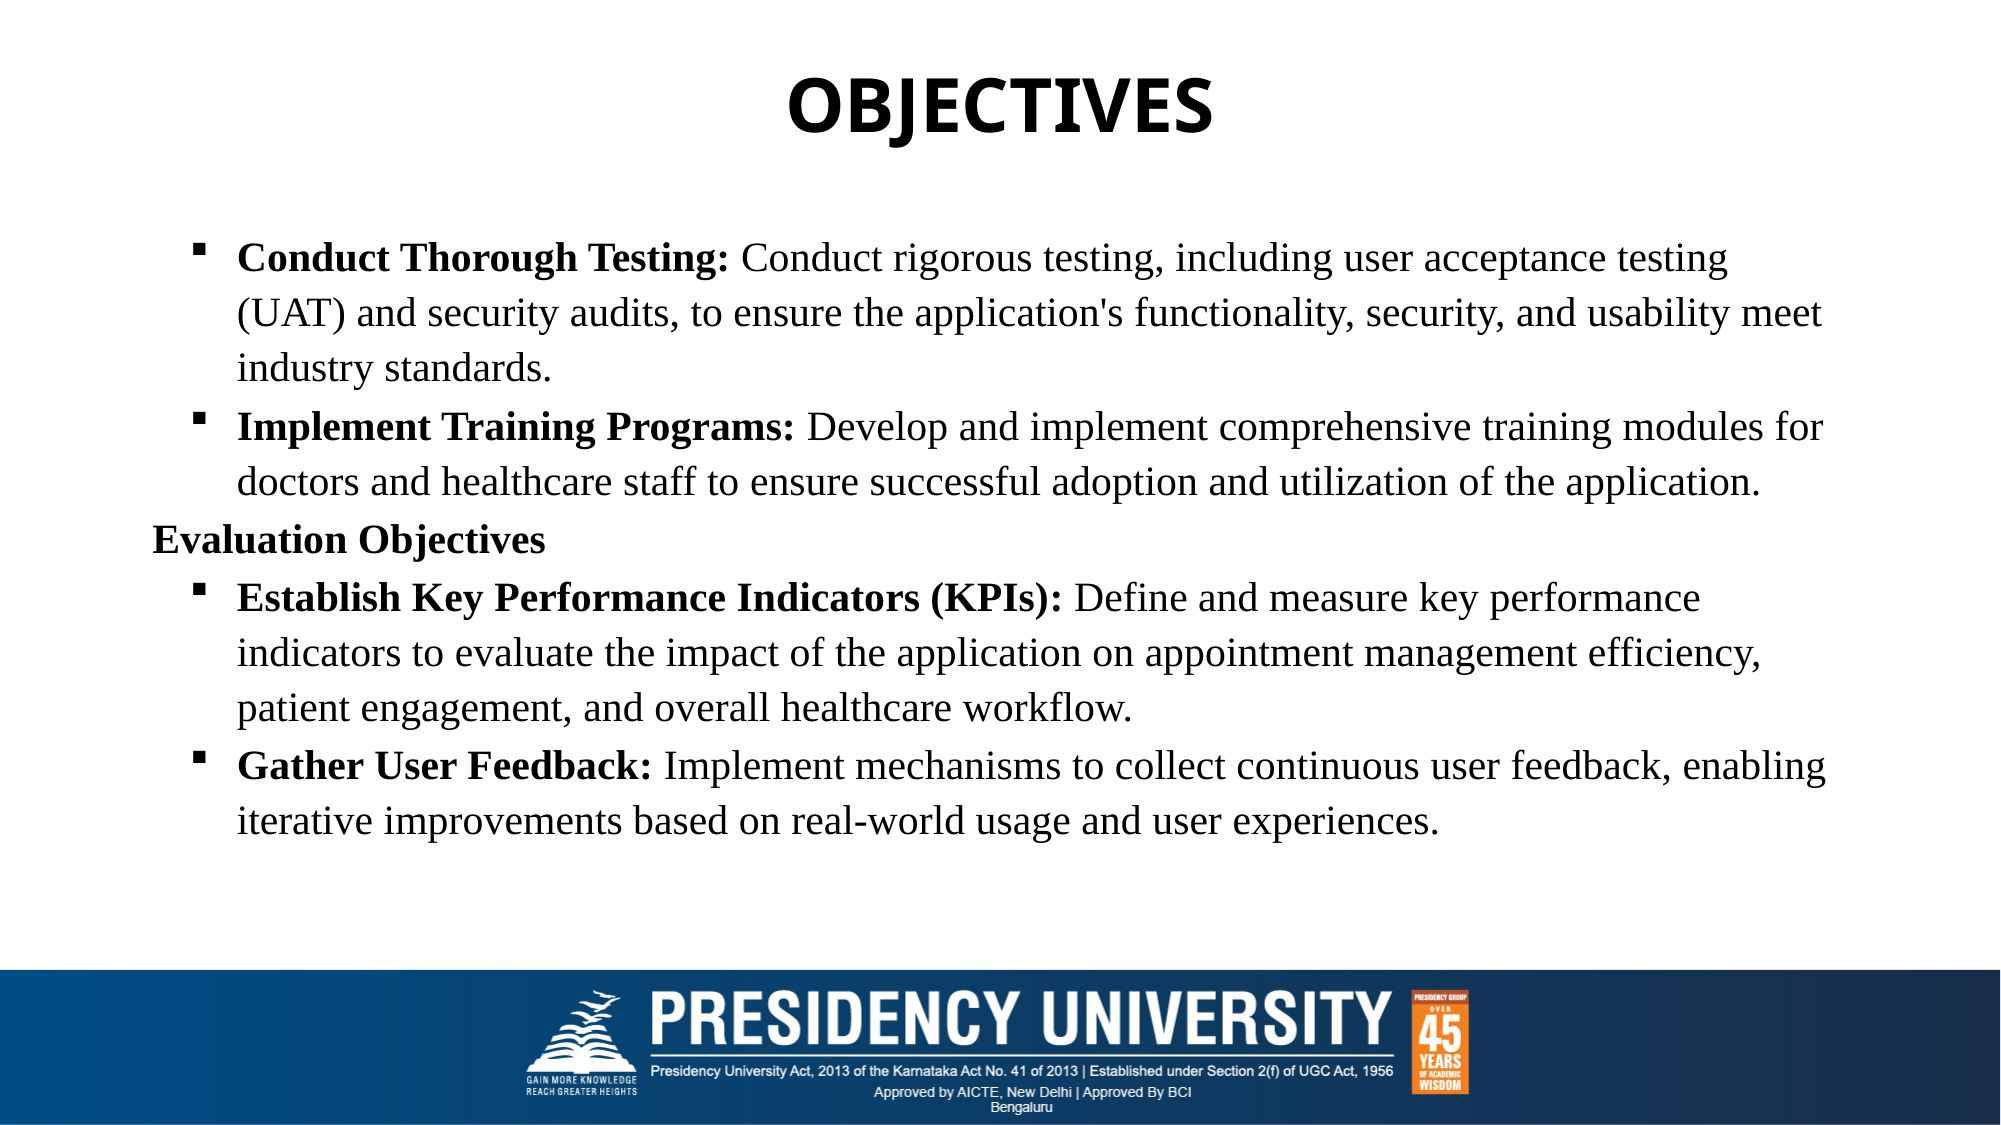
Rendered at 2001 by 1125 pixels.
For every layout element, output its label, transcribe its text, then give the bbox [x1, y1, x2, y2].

title OBJECTIVES [137, 0, 1863, 217]
picture [0, 0, 2001, 1125]
list Conduct Thorough Testing: Conduct rigorous testing, including user acceptance testing (UAT) and security audits, to ensure the application's functionality, security, and usability meet industry standards. Implement Training Programs: Develop and implement comprehensive training modules for doctors and healthcare staff to ensure successful adoption and utilization of the application. Evaluation Objectives Establish Key Performance Indicators (KPIs): Define and measure key performance indicators to evaluate the impact of the application on appointment management efficiency, patient engagement, and overall healthcare workflow. Gather User Feedback: Implement mechanisms to collect continuous user feedback, enabling iterative improvements based on real-world usage and user experiences. [137, 217, 1863, 1014]
